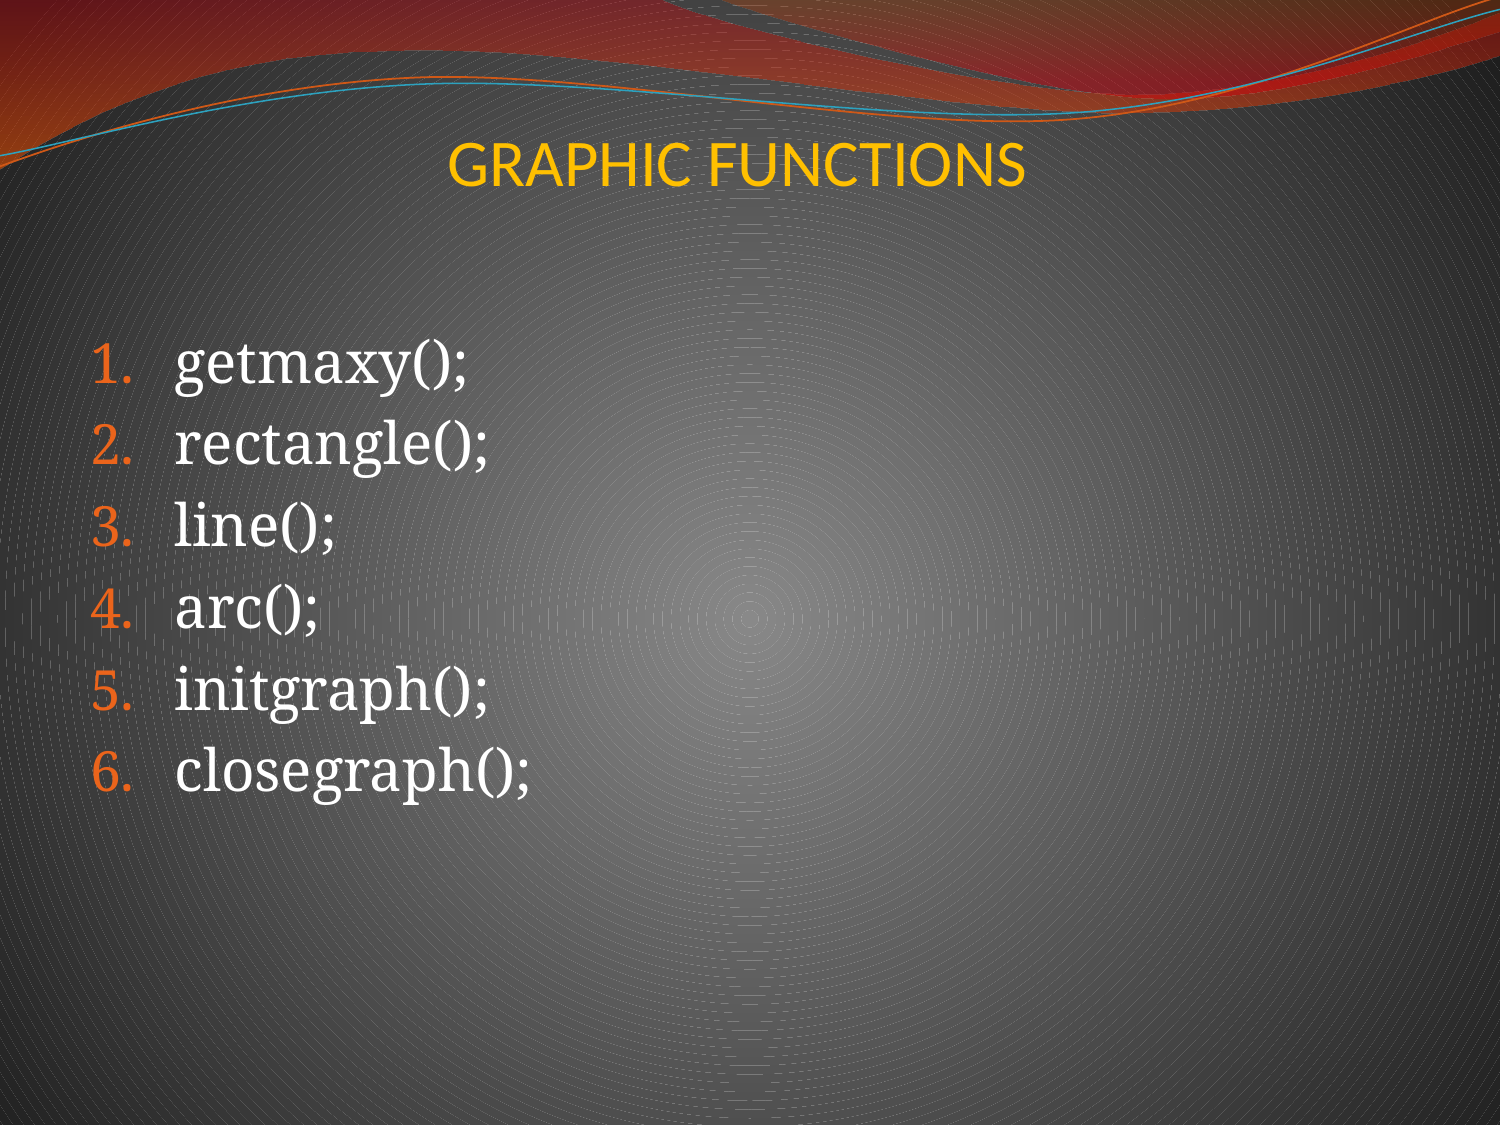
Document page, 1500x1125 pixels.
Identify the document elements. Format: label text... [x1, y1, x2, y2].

list getmaxy(); rectangle(); line(); arc(); initgraph(); closegraph(); [75, 317, 1425, 1038]
text_box GRAPHIC FUNCTIONS [62, 12, 1413, 200]
